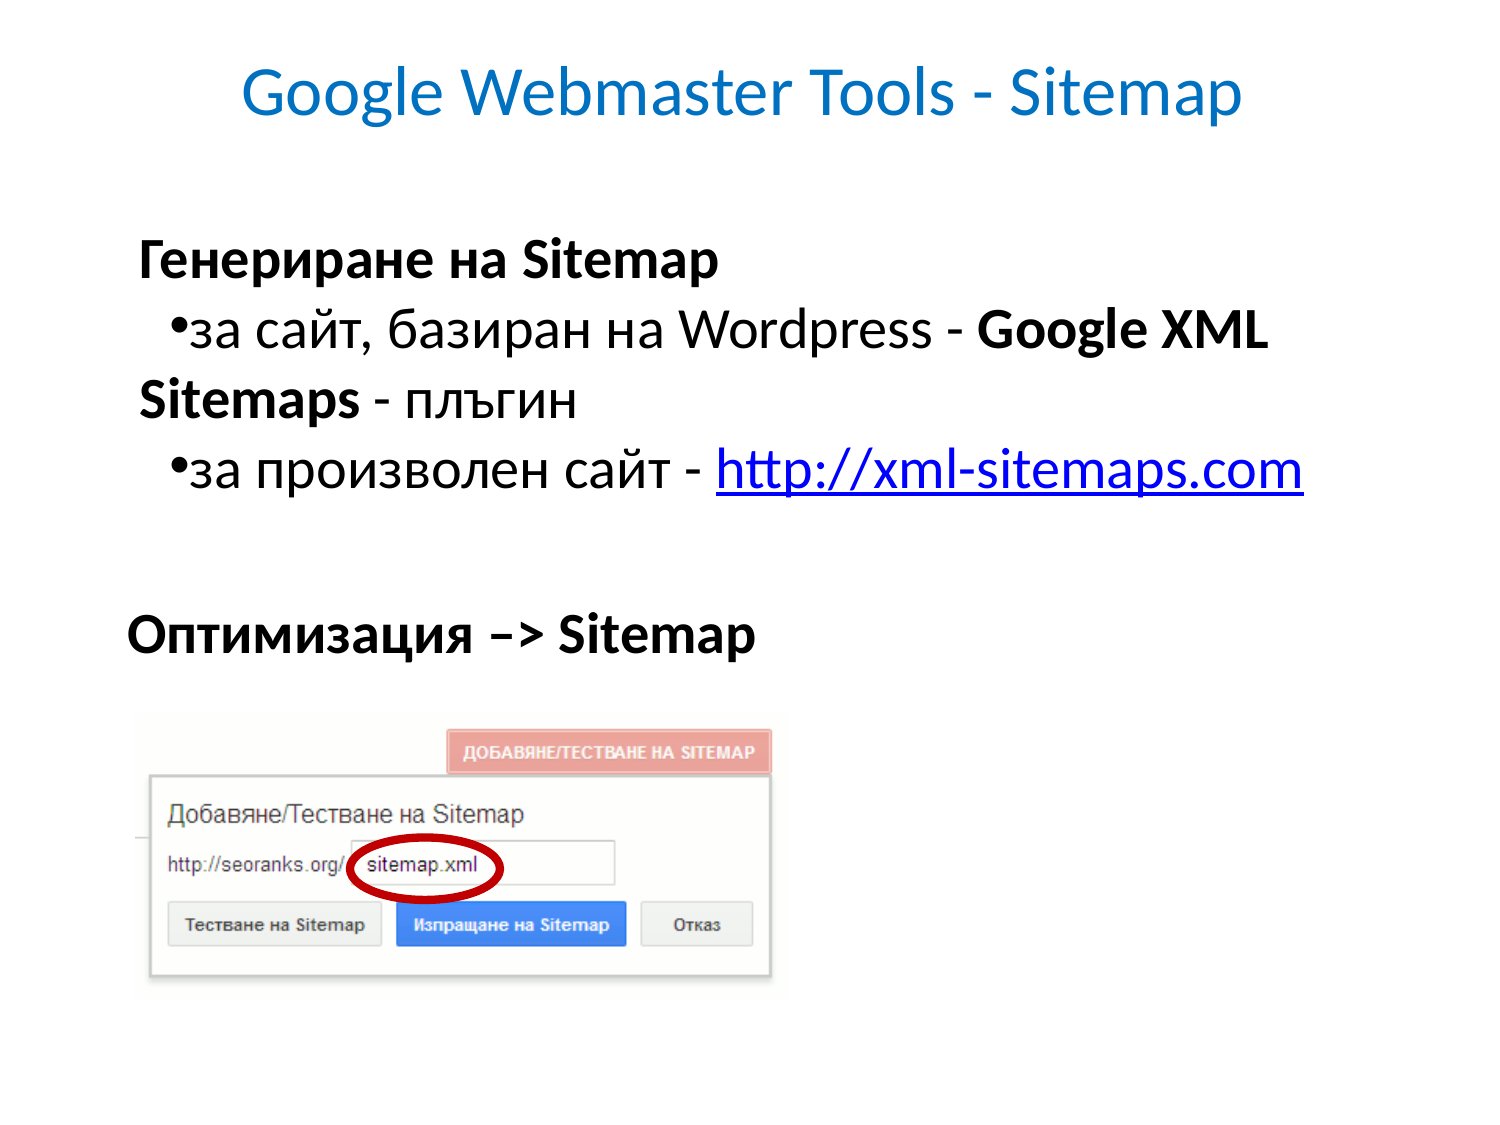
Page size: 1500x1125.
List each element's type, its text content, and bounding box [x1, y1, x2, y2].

text_box Генериране на Sitemap за сайт, базиран на Wordpress - Google XML Sitemaps - плъгин за произволен сайт - http://xml-sitemaps.com [124, 212, 1388, 508]
text_box Google Webmaster Tools - Sitemap [37, 37, 1450, 138]
picture [135, 712, 788, 1001]
text_box Оптимизация –> Sitemap [112, 587, 1375, 673]
